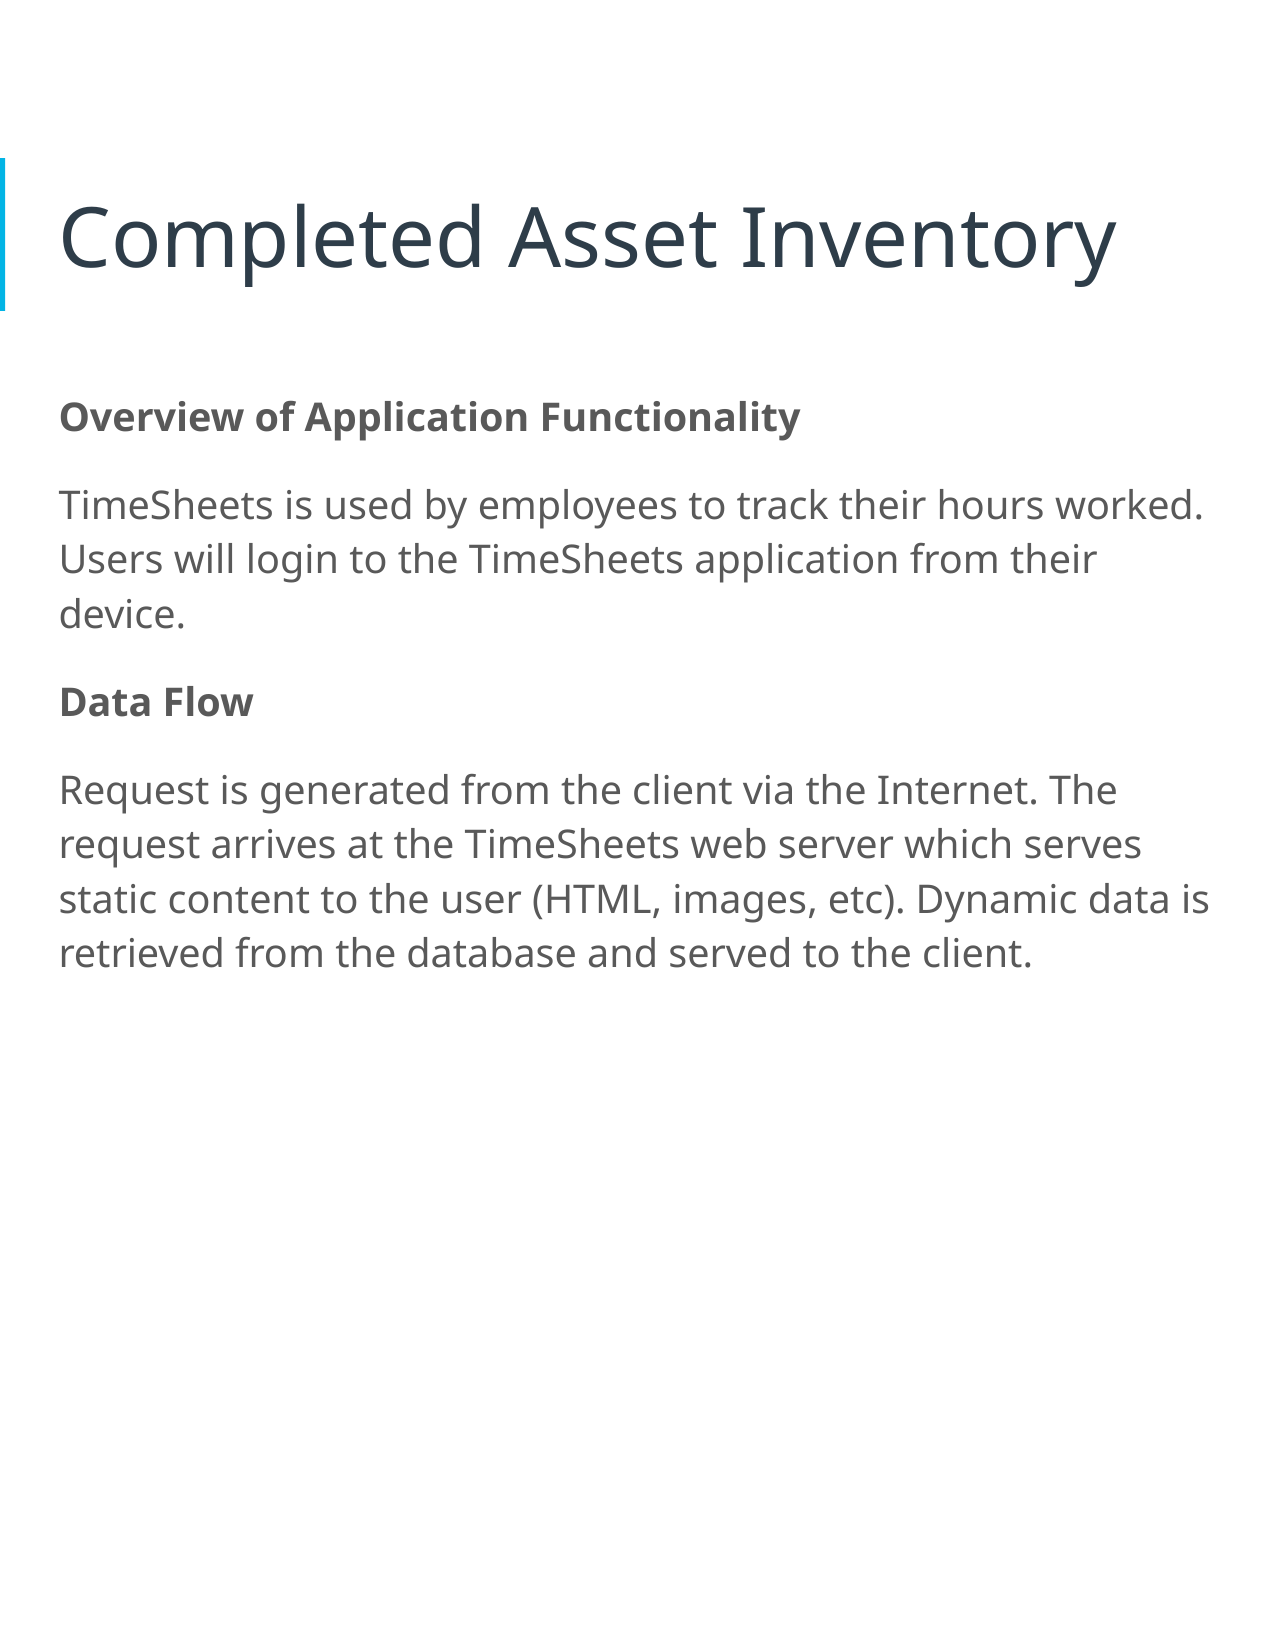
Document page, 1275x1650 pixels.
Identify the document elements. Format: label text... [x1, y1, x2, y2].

title Completed Asset Inventory [43, 142, 1232, 327]
list Overview of Application Functionality TimeSheets is used by employees to track their hours worked. Users will login to the TimeSheets application from their device. Data Flow Request is generated from the client via the Internet. The request arrives at the TimeSheets web server which serves static content to the user (HTML, images, etc). Dynamic data is retrieved from the database and served to the client. [43, 369, 1232, 1639]
